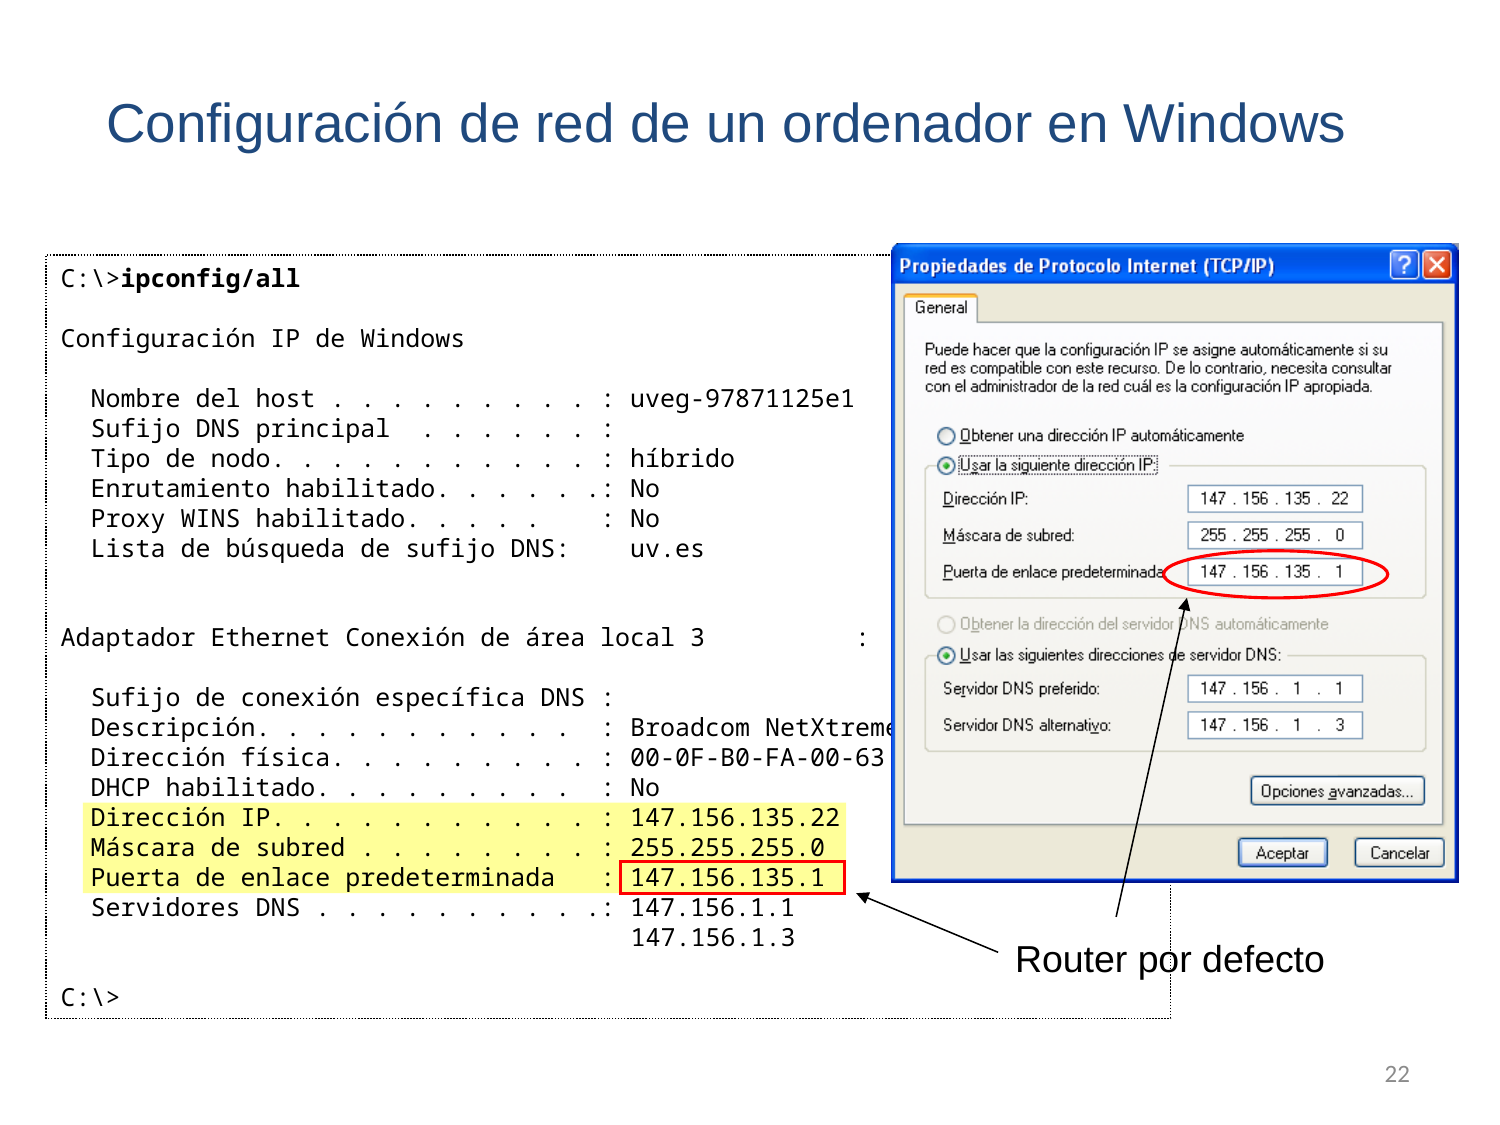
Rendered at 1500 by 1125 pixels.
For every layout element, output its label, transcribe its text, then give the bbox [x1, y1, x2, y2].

text_box Router por defecto [1000, 927, 1341, 988]
slide_number 22 [1074, 1042, 1425, 1103]
text_box [620, 861, 845, 894]
text_box Configuración de red de un ordenador en Windows [89, 66, 1365, 187]
text_box C:\>ipconfig/all Configuración IP de Windows Nombre del host . . . . . . . . . : uveg-97871125e1 Sufijo DNS principal . . . . . . : Tipo de nodo. . . . . . . . . . . : híbrido Enrutamiento habilitado. . . . . .: No Proxy WINS habilitado. . . . . : No Lista de búsqueda de sufijo DNS: uv.es Adaptador Ethernet Conexión de área local 3 : Sufijo de conexión específica DNS : Descripción. . . . . . . . . . . : Broadcom NetXtreme Gigabit Ethernet Dirección física. . . . . . . . . : 00-0F-B0-FA-00-63 DHCP habilitado. . . . . . . . . : No Dirección IP. . . . . . . . . . . : 147.156.135.22 Máscara de subred . . . . . . . . : 255.255.255.0 Puerta de enlace predeterminada : 147.156.135.1 Servidores DNS . . . . . . . . . .: 147.156.1.1 147.156.1.3 C:\> [45, 255, 1171, 1019]
picture [891, 243, 1460, 883]
text_box [856, 892, 999, 953]
